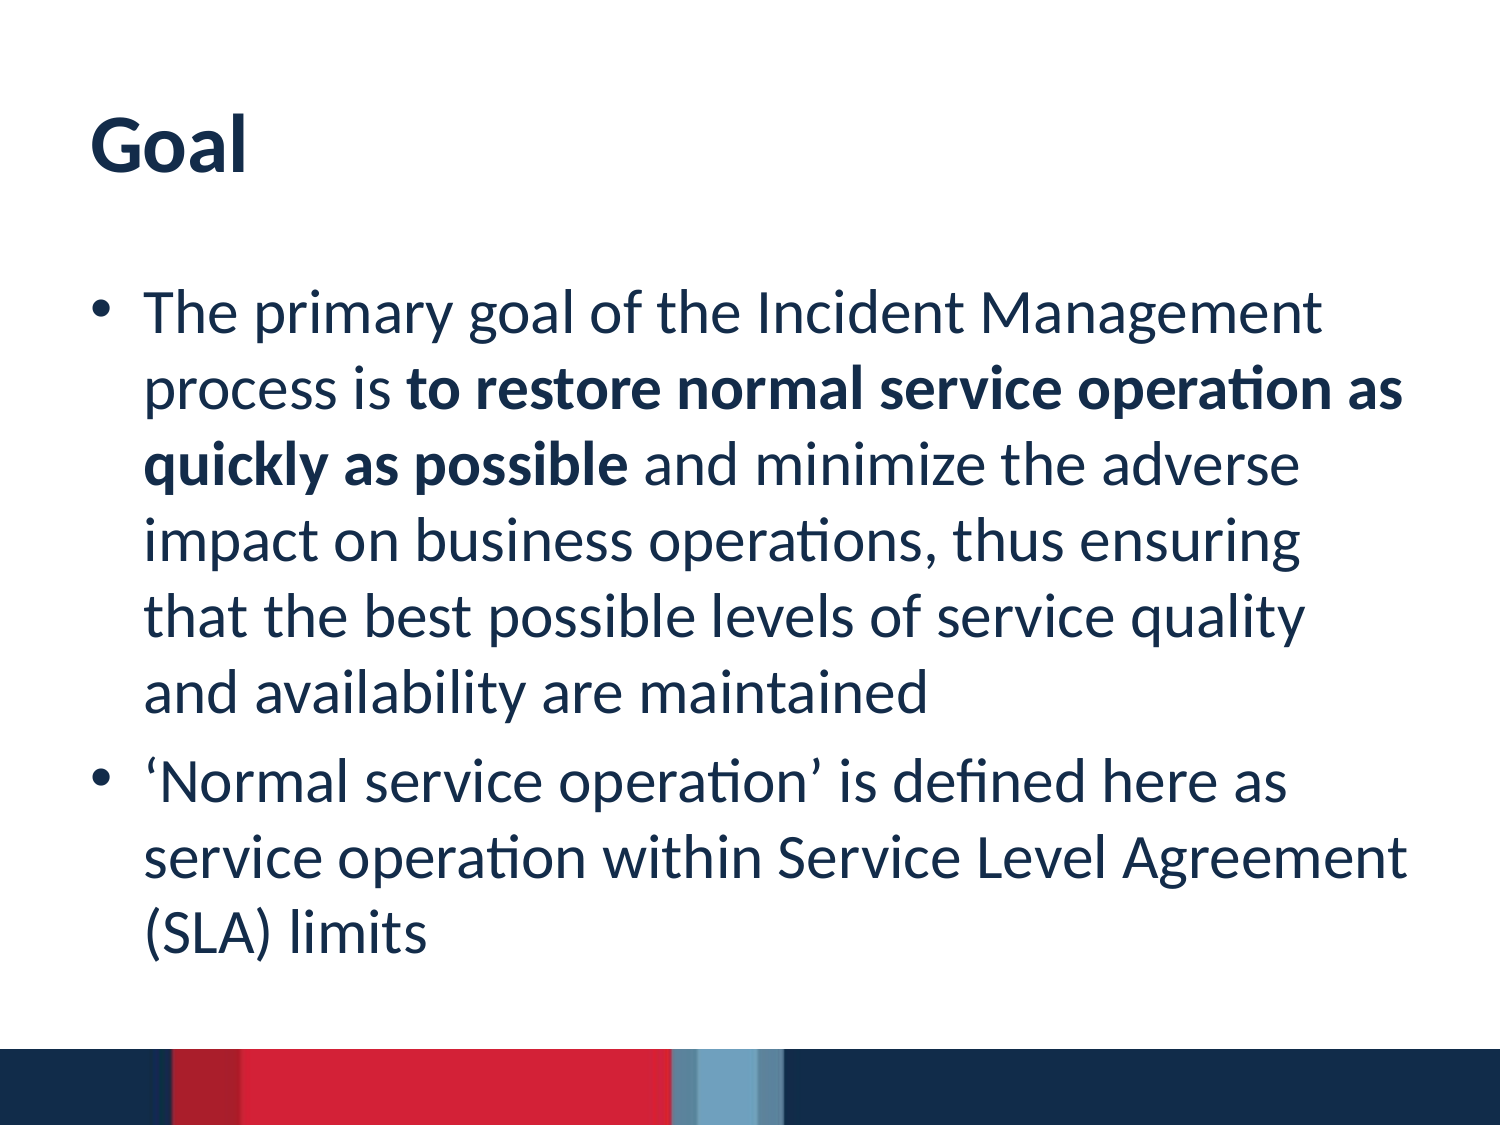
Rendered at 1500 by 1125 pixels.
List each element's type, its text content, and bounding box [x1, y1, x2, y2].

picture [0, 1049, 1500, 1125]
title Goal [75, 45, 1425, 233]
list The primary goal of the Incident Management process is to restore normal service operation as quickly as possible and minimize the adverse impact on business operations, thus ensuring that the best possible levels of service quality and availability are maintained ‘Normal service operation’ is defined here as service operation within Service Level Agreement (SLA) limits [75, 262, 1425, 975]
